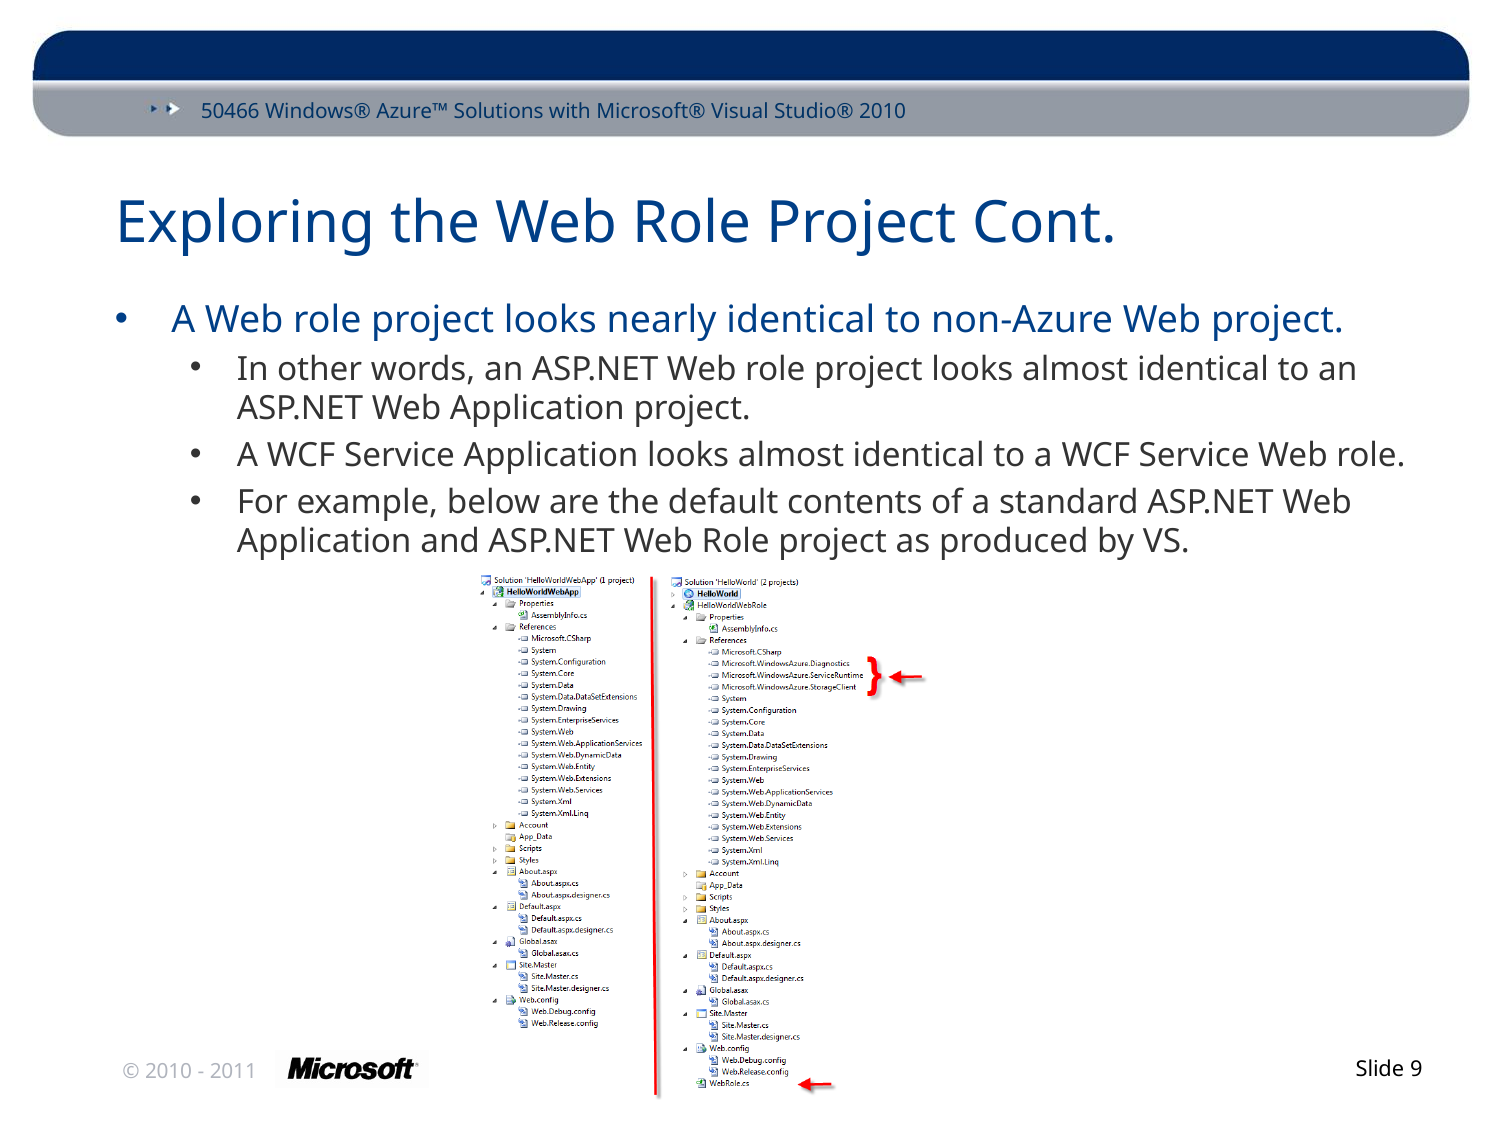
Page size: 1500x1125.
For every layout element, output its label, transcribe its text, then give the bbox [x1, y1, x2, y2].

picture [0, 1, 1500, 159]
picture [474, 574, 930, 1101]
title Exploring the Web Role Project Cont. [100, 143, 1433, 262]
list A Web role project looks nearly identical to non-Azure Web project. In other words, an ASP.NET Web role project looks almost identical to an ASP.NET Web Application project. A WCF Service Application looks almost identical to a WCF Service Web role. For example, below are the default contents of a standard ASP.NET Web Application and ASP.NET Web Role project as produced by VS. [99, 287, 1433, 1025]
picture [275, 1050, 429, 1088]
